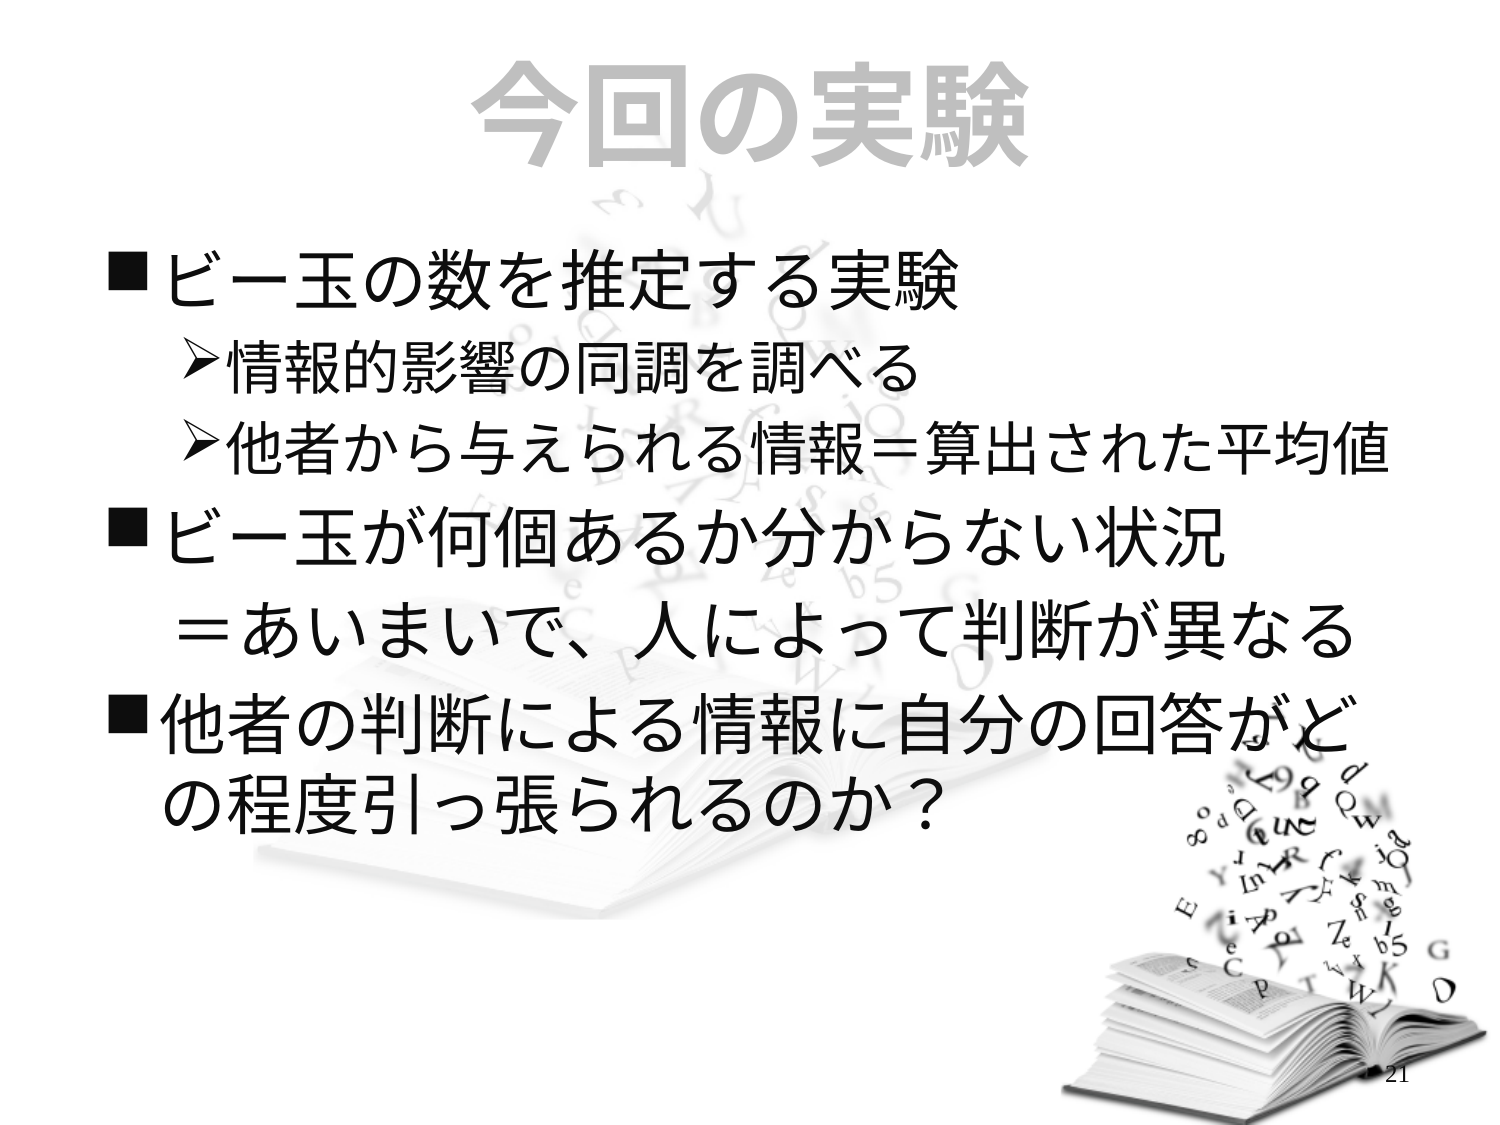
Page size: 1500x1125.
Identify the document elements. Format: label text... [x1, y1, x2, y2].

slide_number 21 [1074, 1042, 1425, 1103]
picture [0, 0, 1500, 1125]
title 今回の実験 [75, 19, 1425, 207]
list ビー玉の数を推定する実験 情報的影響の同調を調べる 他者から与えられる情報＝算出された平均値 ビー玉が何個あるか分からない状況 ＝あいまいで、人によって判断が異なる 他者の判断による情報に自分の回答がどの程度引っ張られるのか？ [88, 231, 1439, 995]
